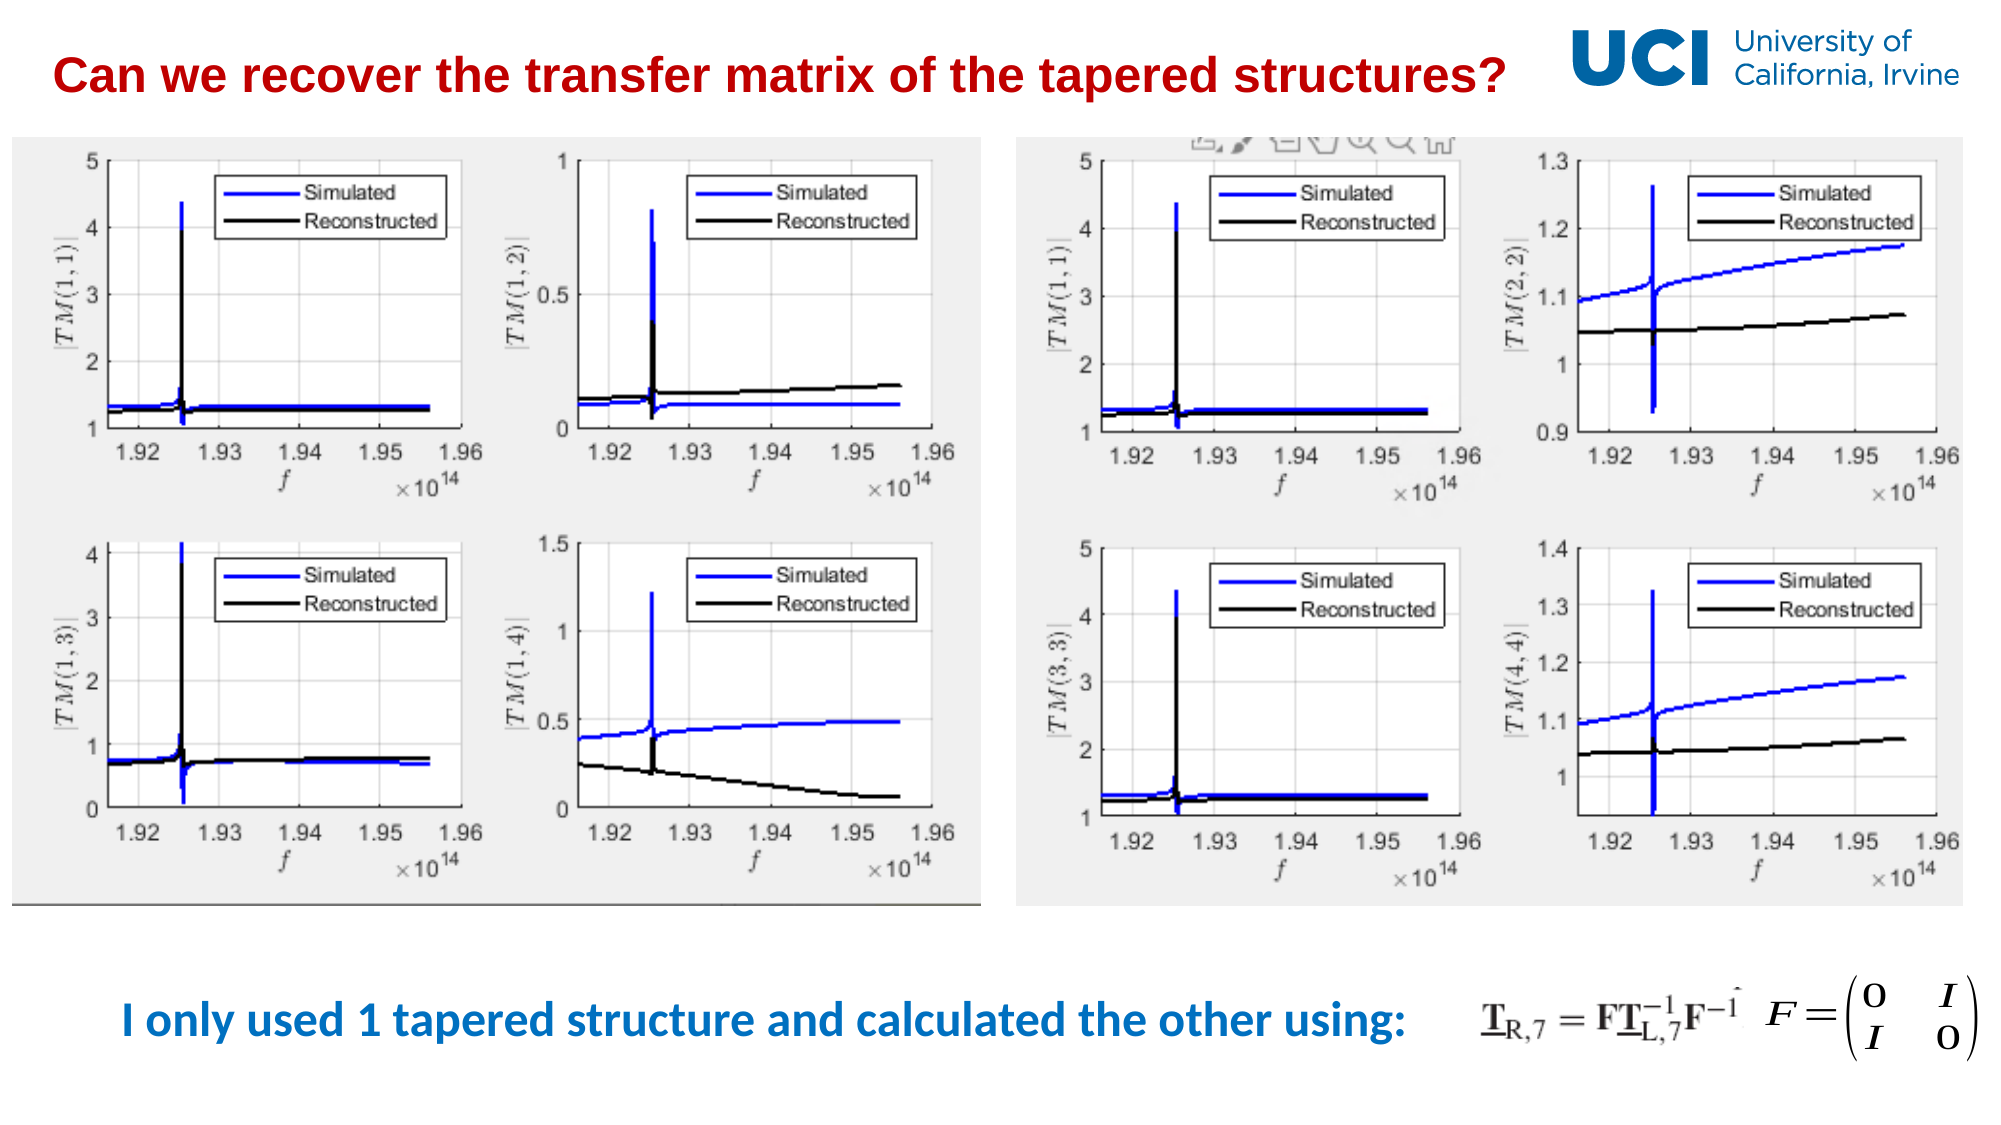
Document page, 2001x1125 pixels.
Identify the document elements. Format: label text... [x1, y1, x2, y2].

title Can we recover the transfer matrix of the tapered structures? [37, 32, 1550, 113]
picture [1572, 29, 1959, 88]
picture [1016, 137, 1963, 906]
picture [12, 137, 981, 906]
picture [1474, 987, 1744, 1048]
text_box I only used 1 tapered structure and calculated the other using: [106, 979, 1457, 1054]
